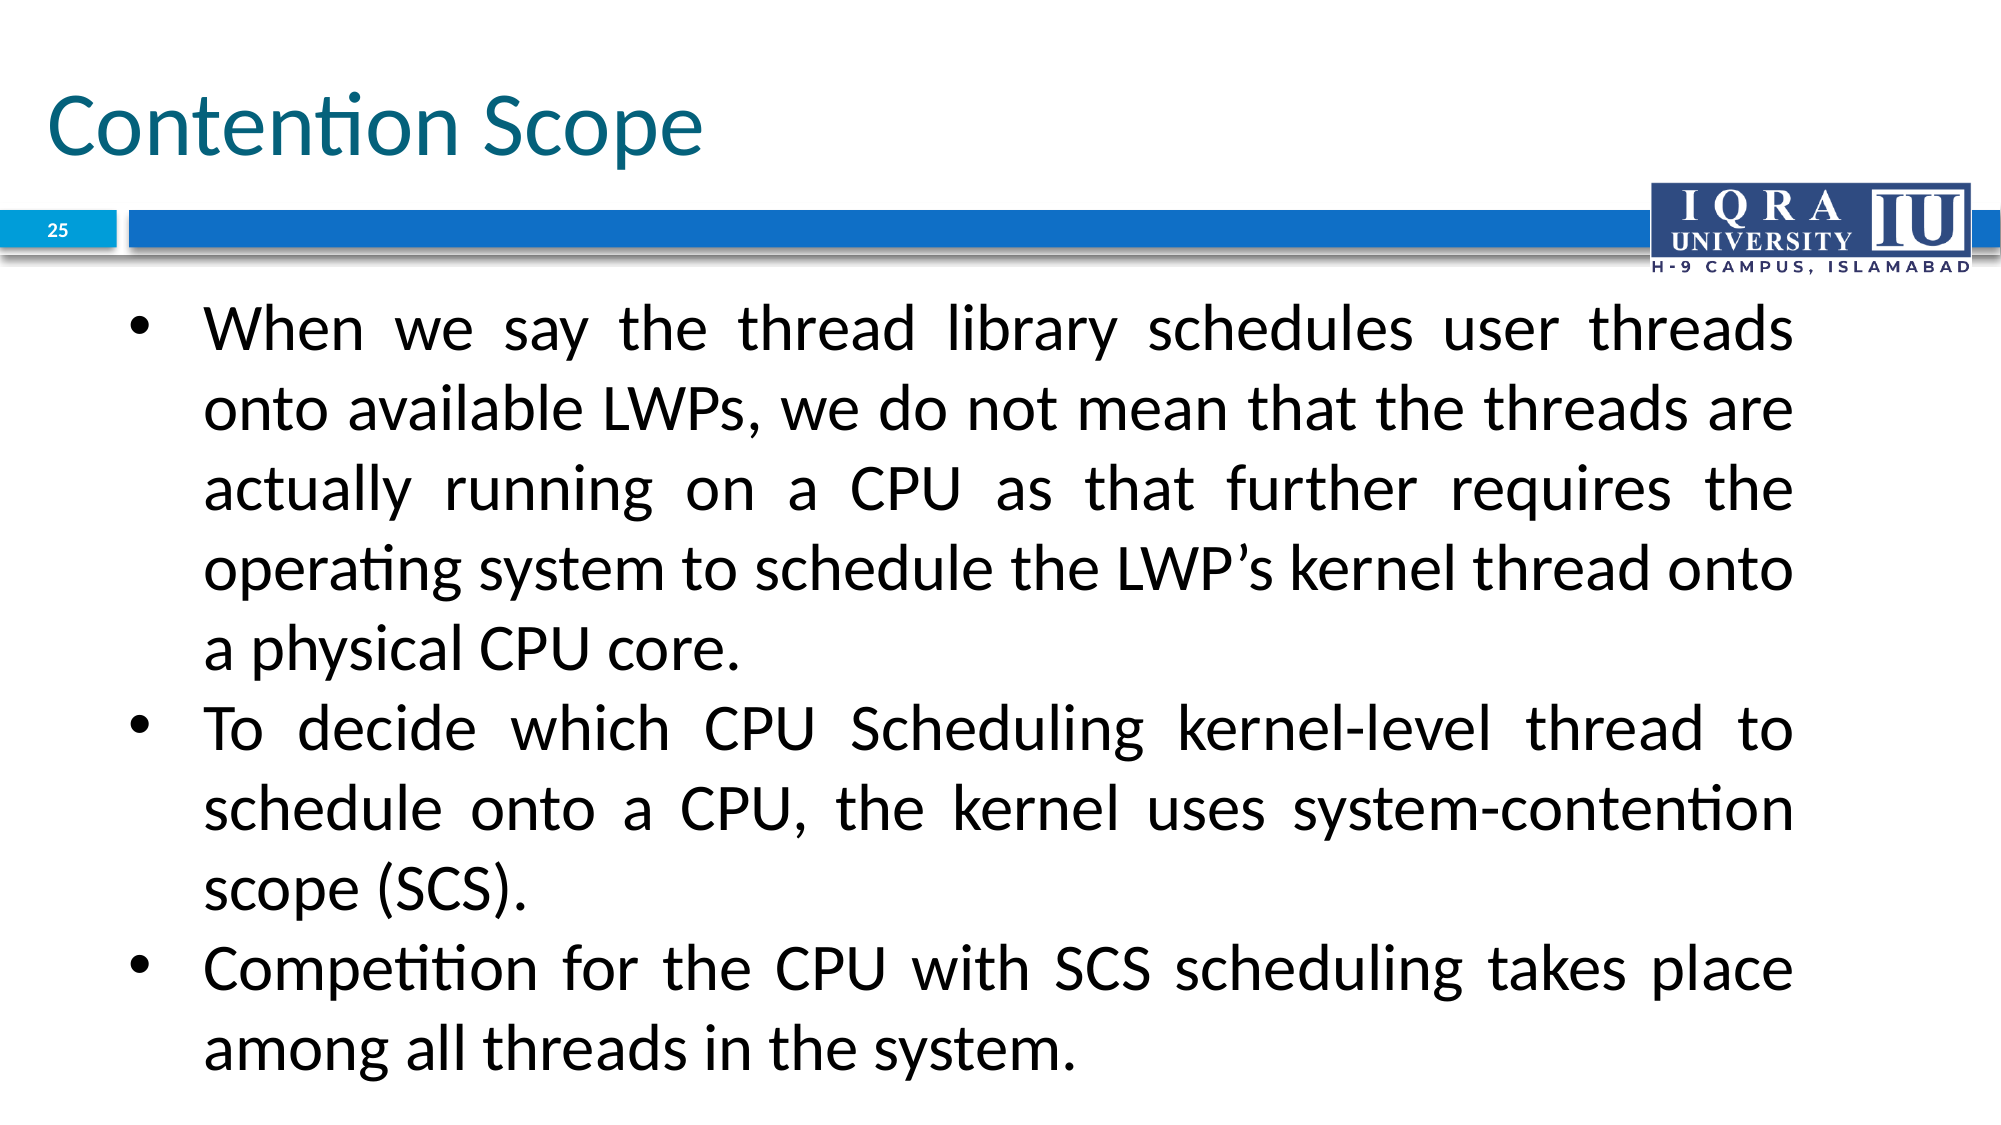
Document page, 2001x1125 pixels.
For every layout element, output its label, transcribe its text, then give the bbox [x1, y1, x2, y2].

text_box When we say the thread library schedules user threads onto available LWPs, we do not mean that the threads are actually running on a CPU as that further requires the operating system to schedule the LWP’s kernel thread onto a physical CPU core. To decide which CPU Scheduling kernel-level thread to schedule onto a CPU, the kernel uses system-contention scope (SCS). Competition for the CPU with SCS scheduling takes place among all threads in the system. [113, 276, 1811, 1091]
title Contention Scope [32, 37, 1816, 200]
picture [1649, 181, 1973, 277]
slide_number 25 [0, 208, 117, 249]
